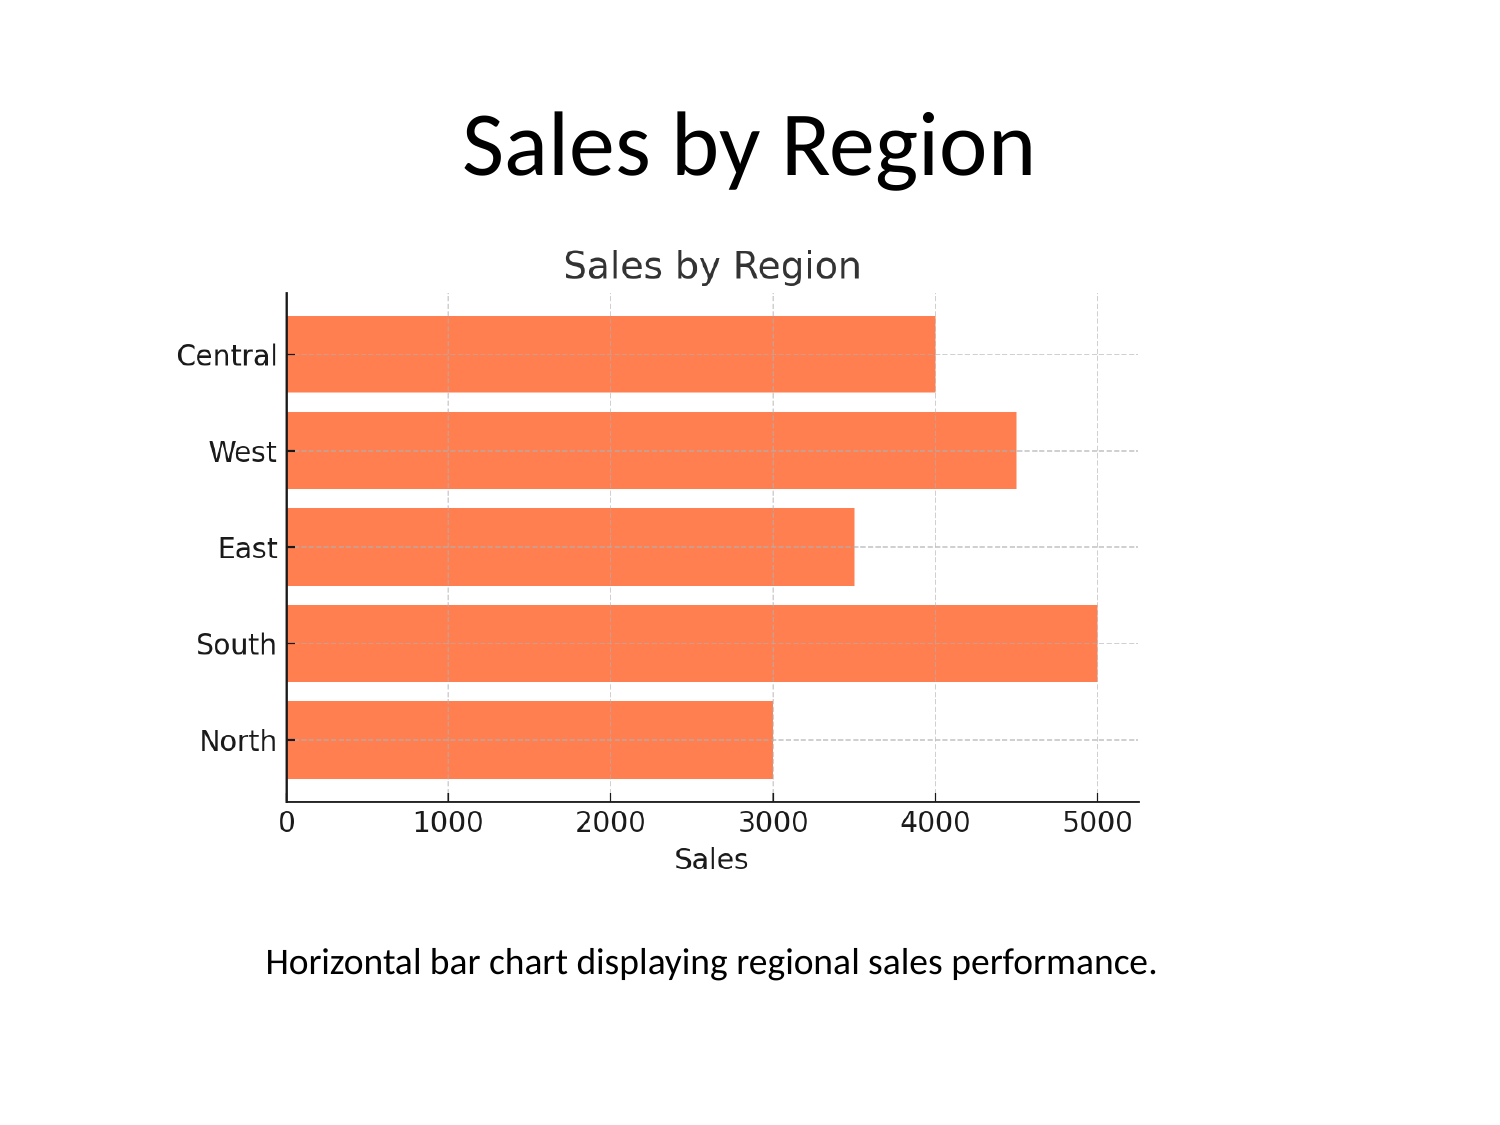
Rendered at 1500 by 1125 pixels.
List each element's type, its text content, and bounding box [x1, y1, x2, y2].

title Sales by Region [75, 45, 1425, 233]
text_box Horizontal bar chart displaying regional sales performance. [250, 929, 1174, 990]
picture [149, 224, 1163, 901]
